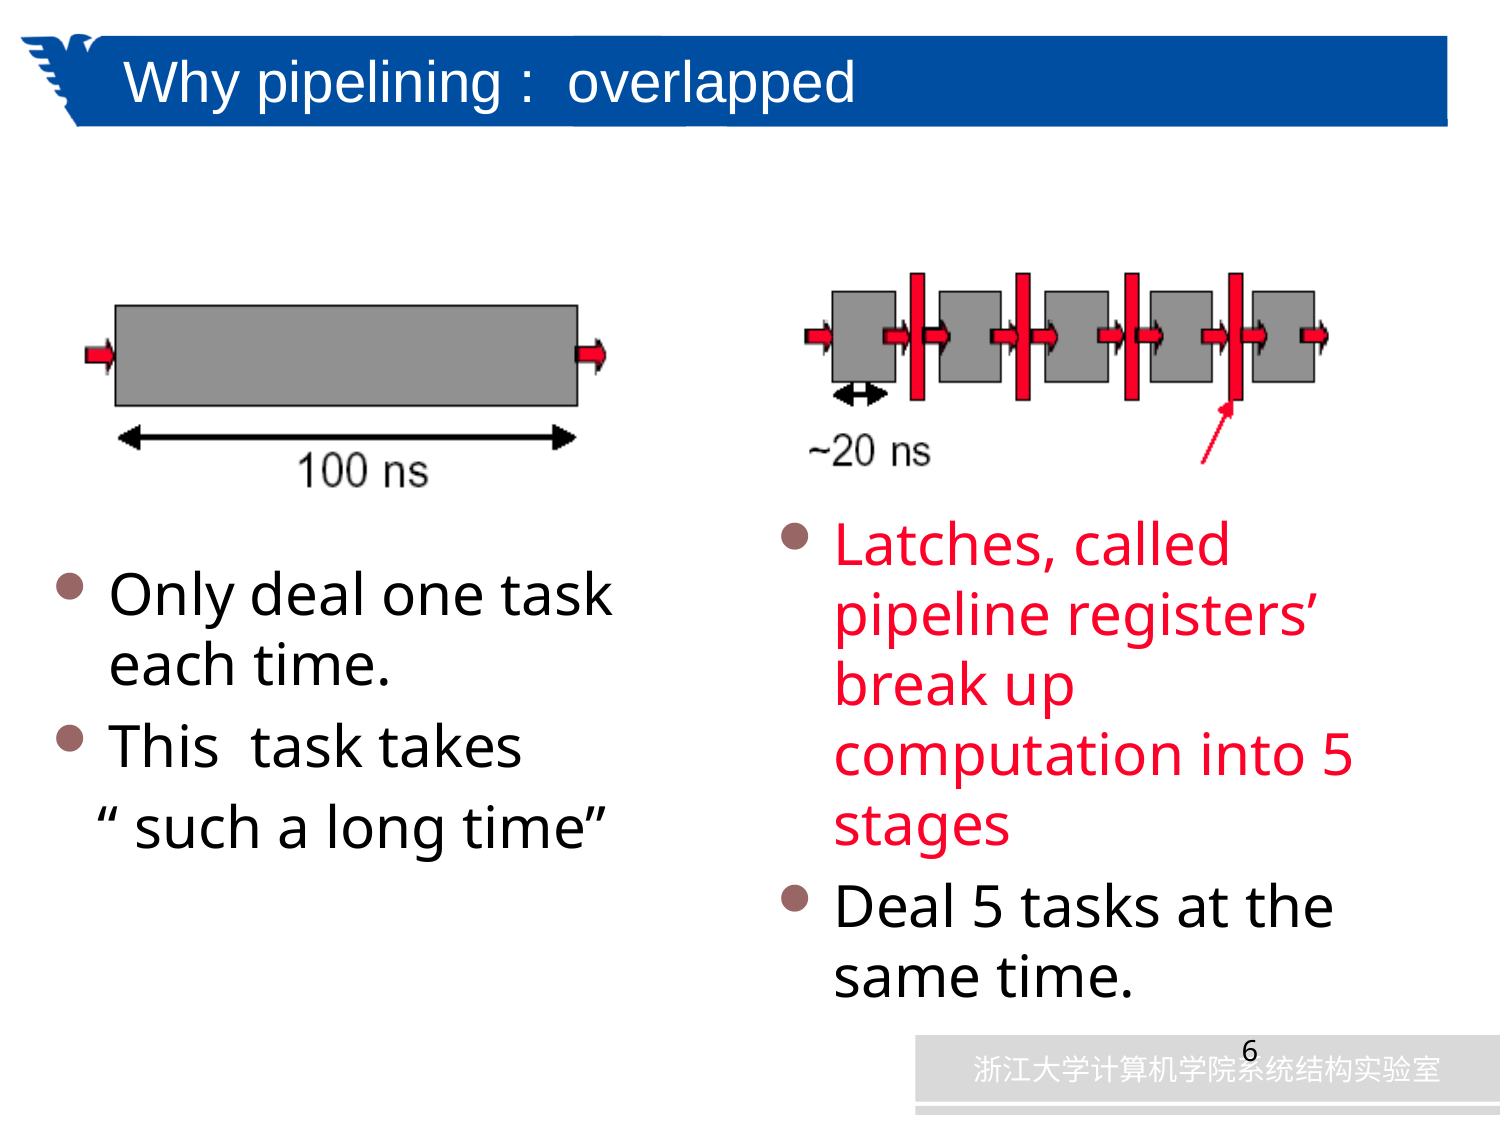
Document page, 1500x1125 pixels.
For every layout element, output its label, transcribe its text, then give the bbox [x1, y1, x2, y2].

picture [774, 237, 1363, 488]
slide_number 6 [1074, 1025, 1425, 1100]
picture [5, 19, 148, 127]
title Why pipelining : overlapped [108, 38, 1406, 121]
picture [49, 262, 626, 526]
list Only deal one task each time. This task takes “ such a long time” [37, 549, 725, 1063]
list Latches, called pipeline registers’ break up computation into 5 stages Deal 5 tasks at the same time. [762, 500, 1450, 1000]
